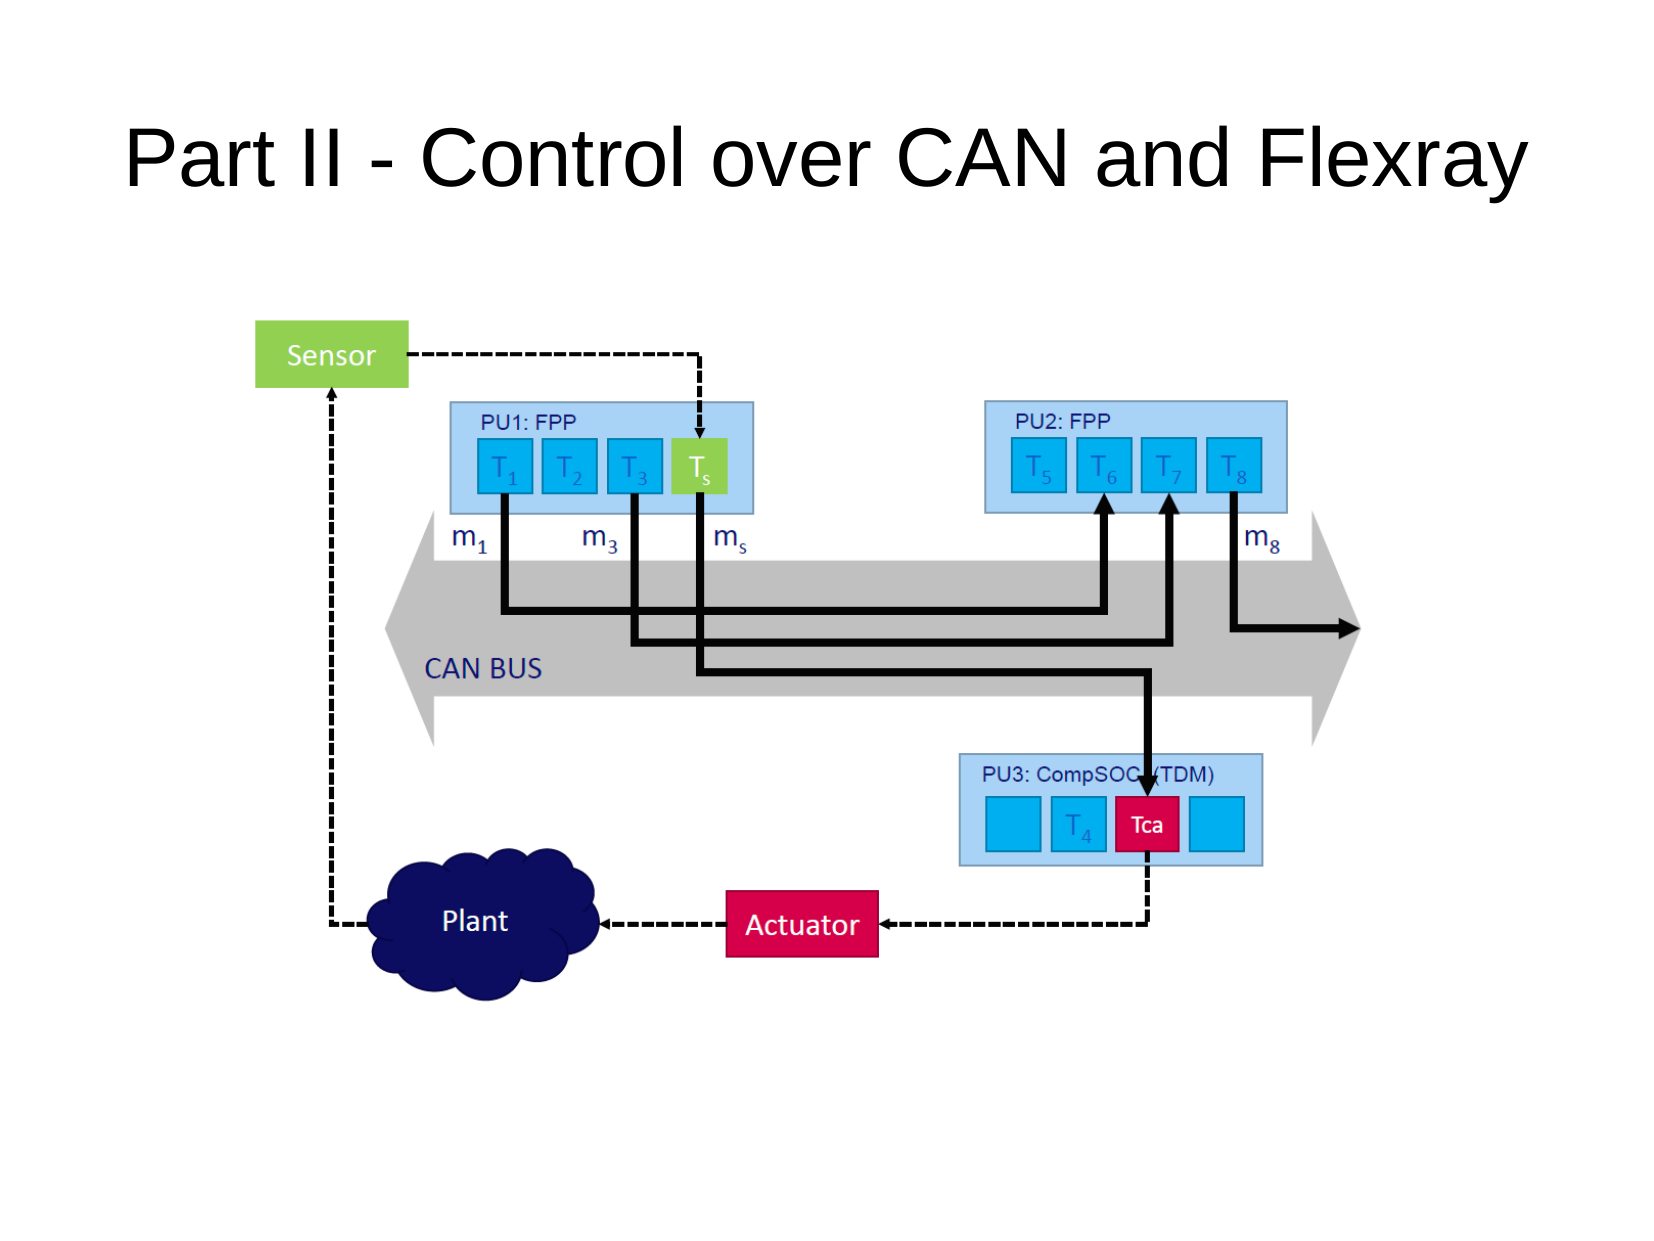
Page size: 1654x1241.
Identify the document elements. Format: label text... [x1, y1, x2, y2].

picture [194, 300, 1427, 1021]
text_box Part II - Control over CAN and Flexray [82, 49, 1571, 257]
